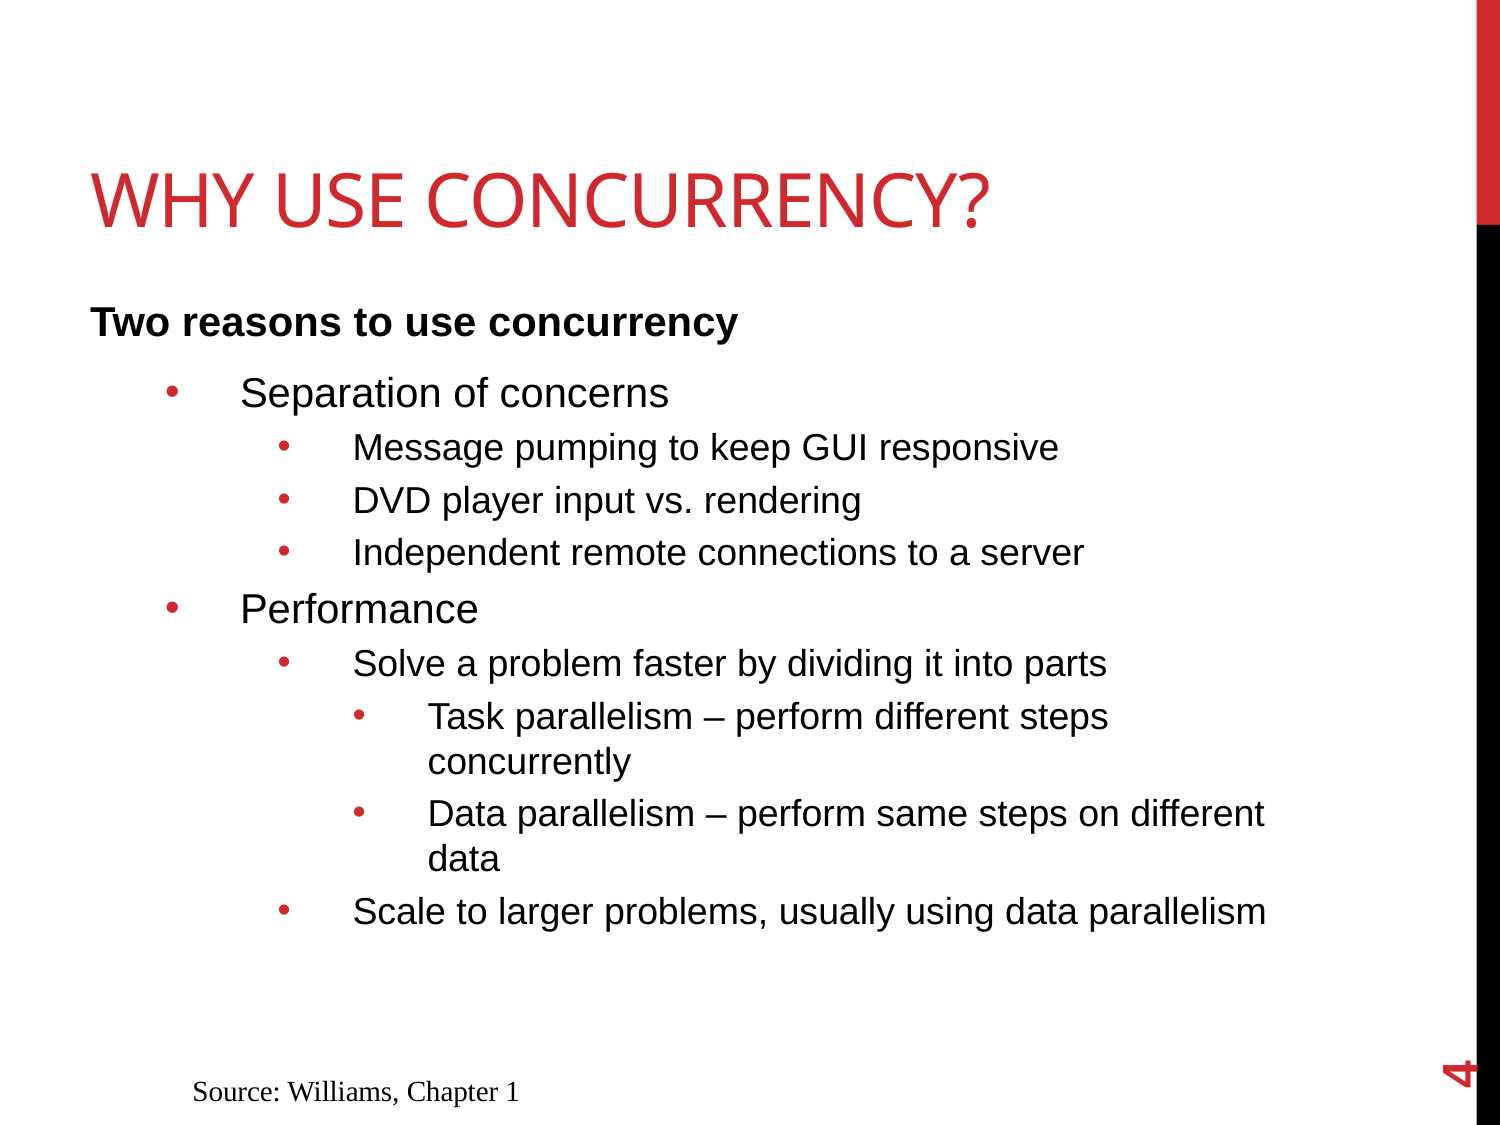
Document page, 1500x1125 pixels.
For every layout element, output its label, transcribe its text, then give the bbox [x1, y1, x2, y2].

slide_number 4 [1427, 887, 1488, 1104]
footer Source: Williams, Chapter 1 [75, 1065, 638, 1112]
list Two reasons to use concurrency Separation of concerns Message pumping to keep GUI responsive DVD player input vs. rendering Independent remote connections to a server Performance Solve a problem faster by dividing it into parts Task parallelism – perform different steps concurrently Data parallelism – perform same steps on different data Scale to larger problems, usually using data parallelism [75, 287, 1325, 1005]
title Why use concurrency? [75, 25, 1025, 250]
